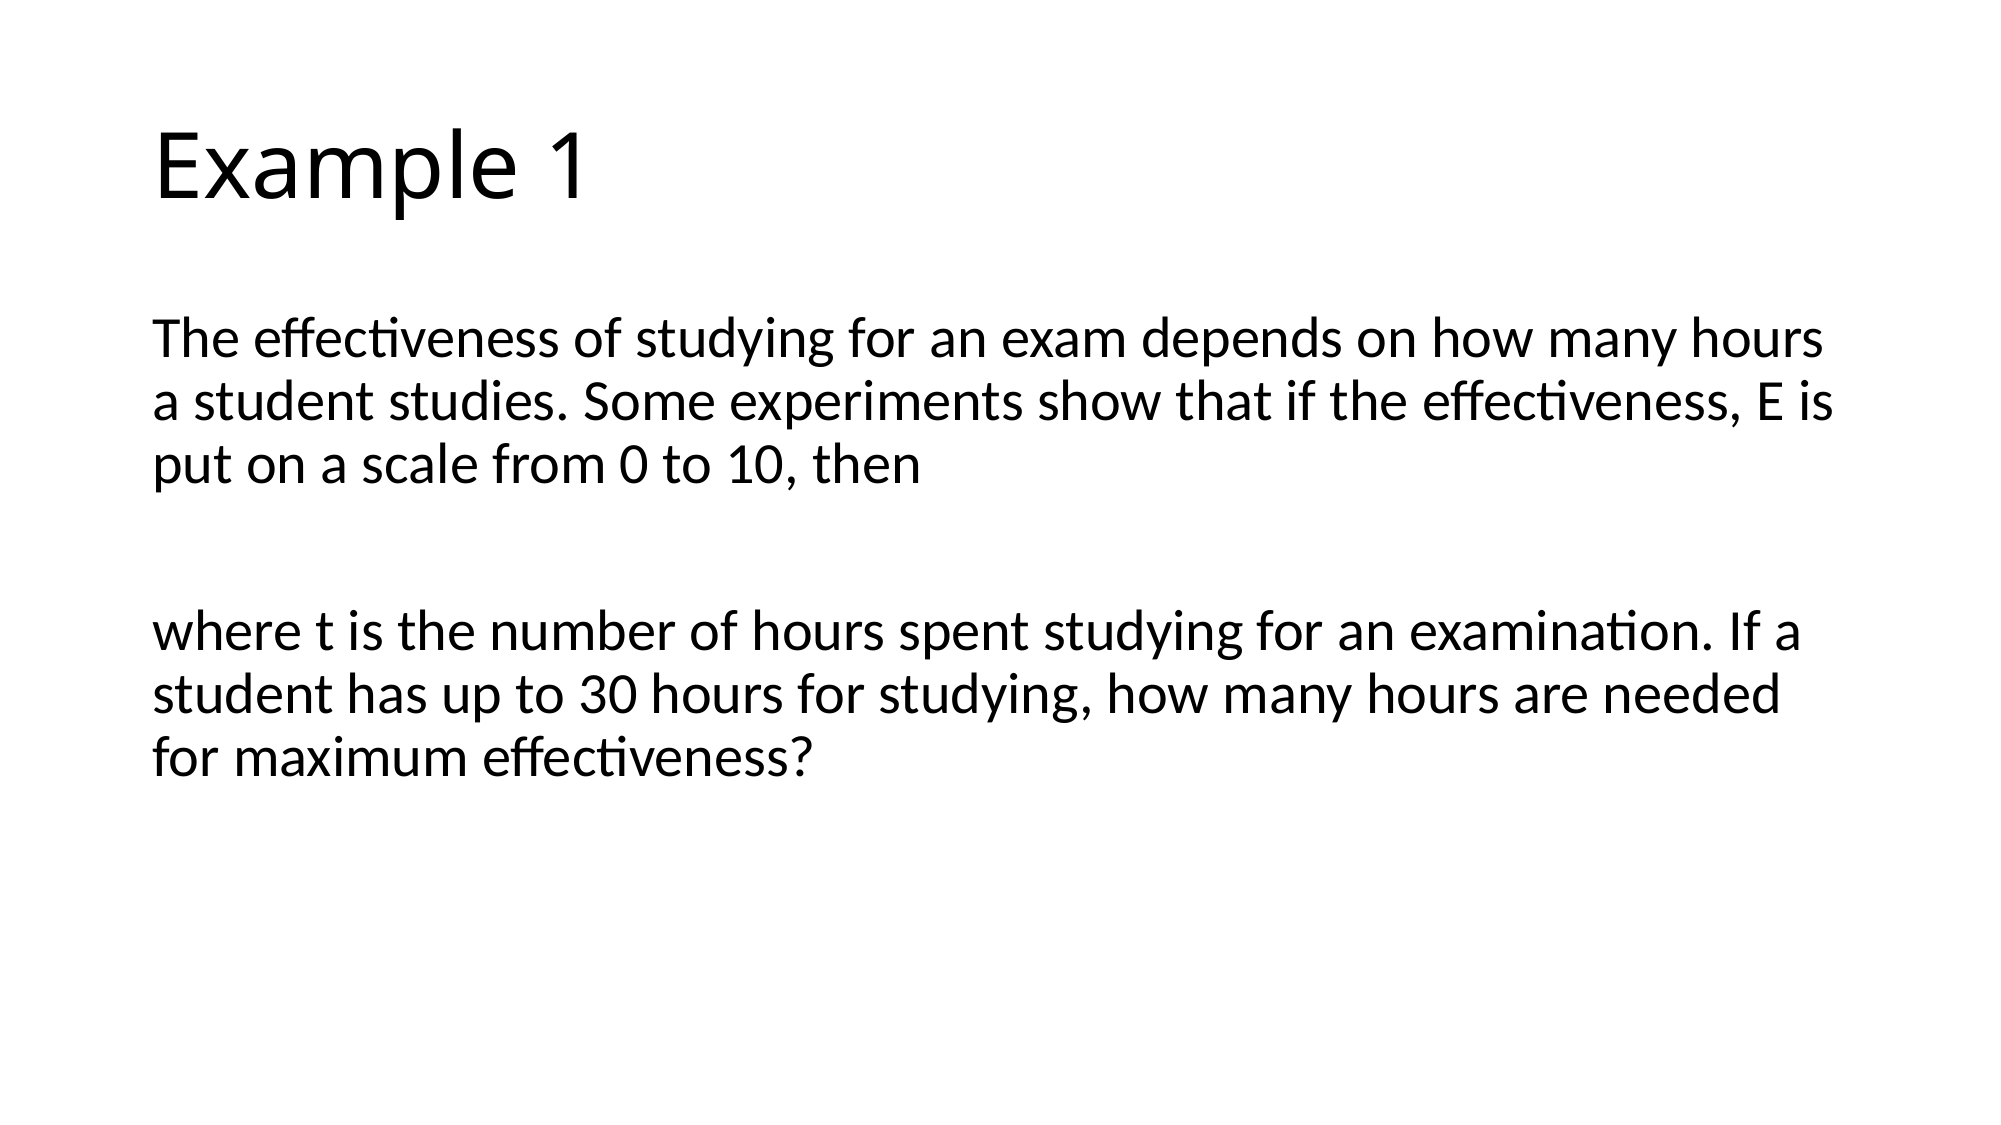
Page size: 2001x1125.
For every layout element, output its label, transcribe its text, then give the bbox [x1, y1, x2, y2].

title Example 1 [137, 59, 1863, 278]
